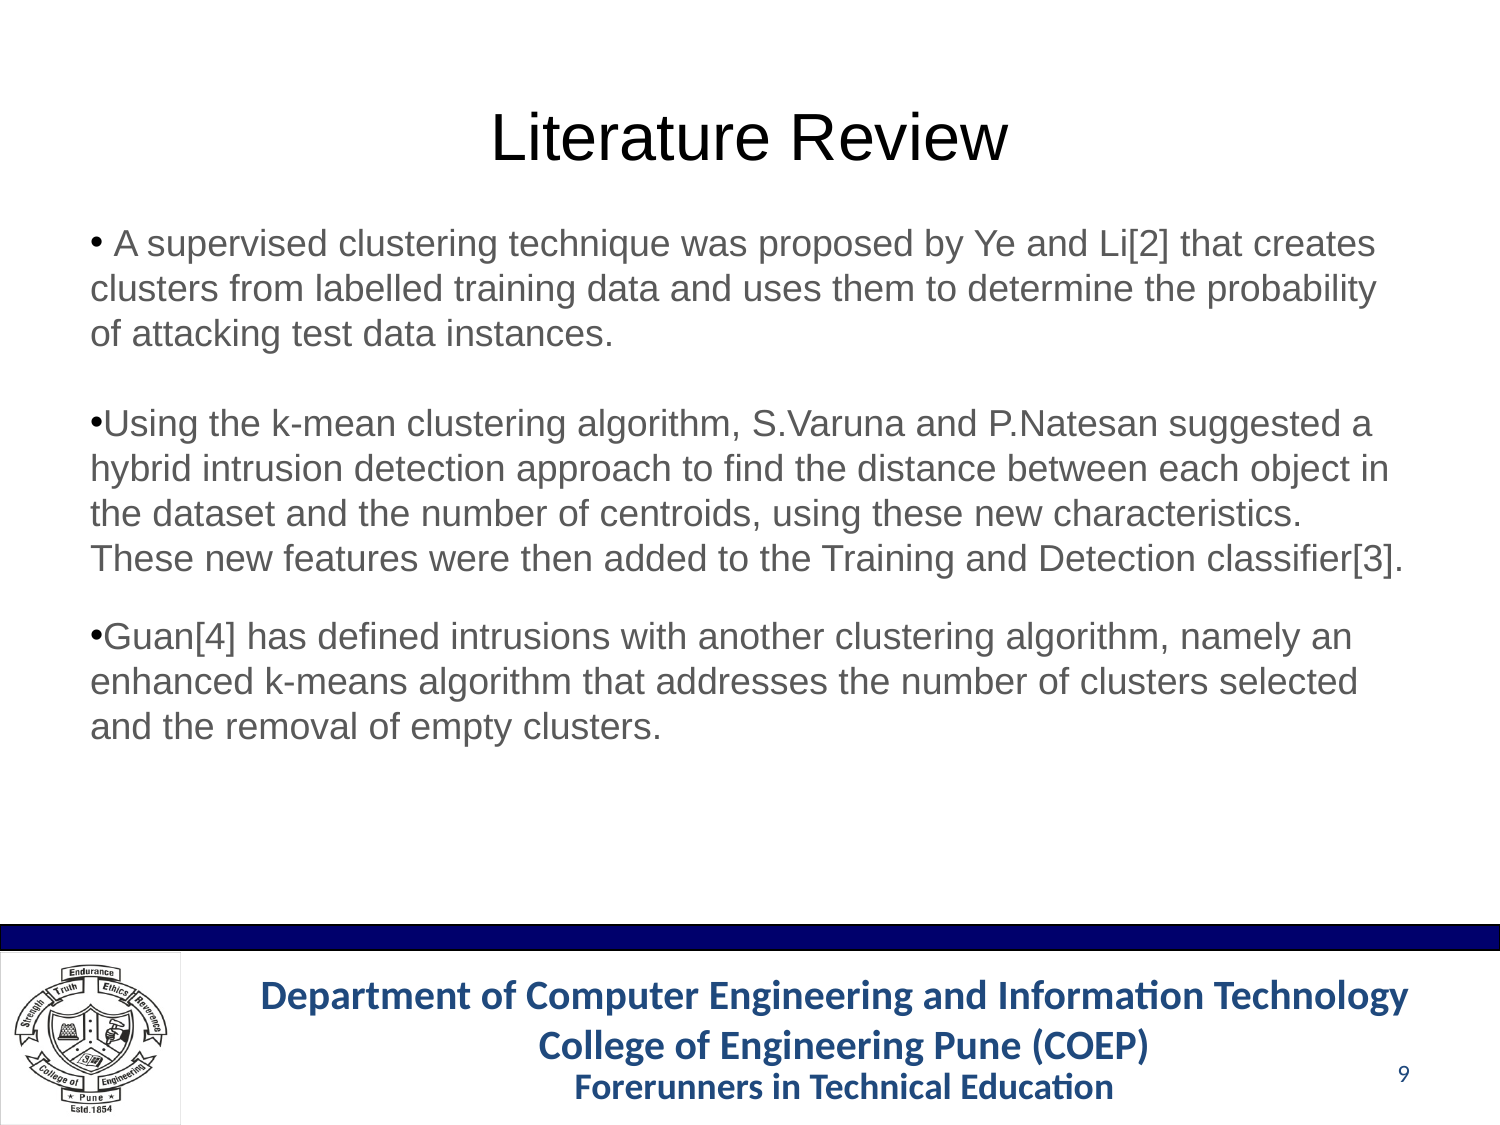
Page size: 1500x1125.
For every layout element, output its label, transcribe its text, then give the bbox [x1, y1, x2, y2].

text_box [0, 924, 1500, 950]
text_box Department of Computer Engineering and Information Technology College of Engineering Pune (COEP) Forerunners in Technical Education [187, 962, 1500, 1113]
text_box Literature Review A supervised clustering technique was proposed by Ye and Li[2] that creates clusters from labelled training data and uses them to determine the probability of attacking test data instances. Using the k-mean clustering algorithm, S.Varuna and P.Natesan suggested a hybrid intrusion detection approach to find the distance between each object in the dataset and the number of centroids, using these new characteristics. These new features were then added to the Training and Detection classifier[3]. Guan[4] has defined intrusions with another clustering algorithm, namely an enhanced k-means algorithm that addresses the number of clusters selected and the removal of empty clusters. [74, 86, 1425, 790]
text_box ‹#› [1074, 1042, 1425, 1103]
picture [0, 951, 181, 1125]
